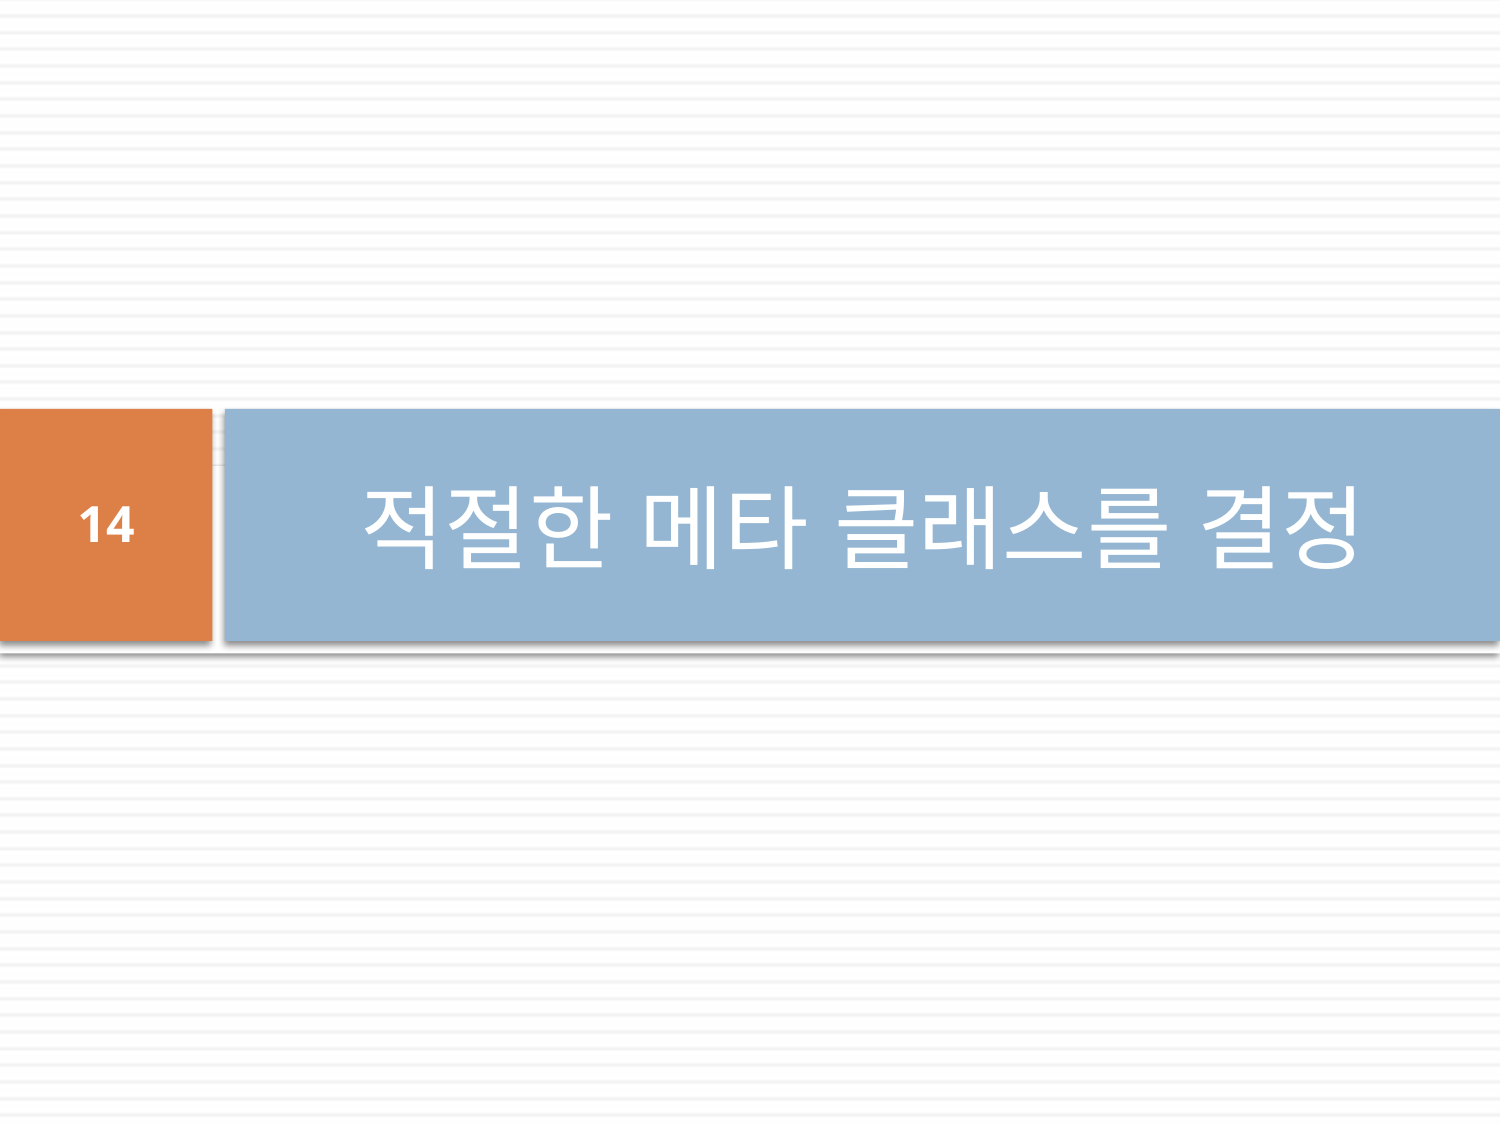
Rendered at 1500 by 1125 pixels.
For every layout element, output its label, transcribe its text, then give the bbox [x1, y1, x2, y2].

slide_number 14 [0, 469, 213, 585]
title 적절한 메타 클래스를 결정 [238, 444, 1489, 607]
